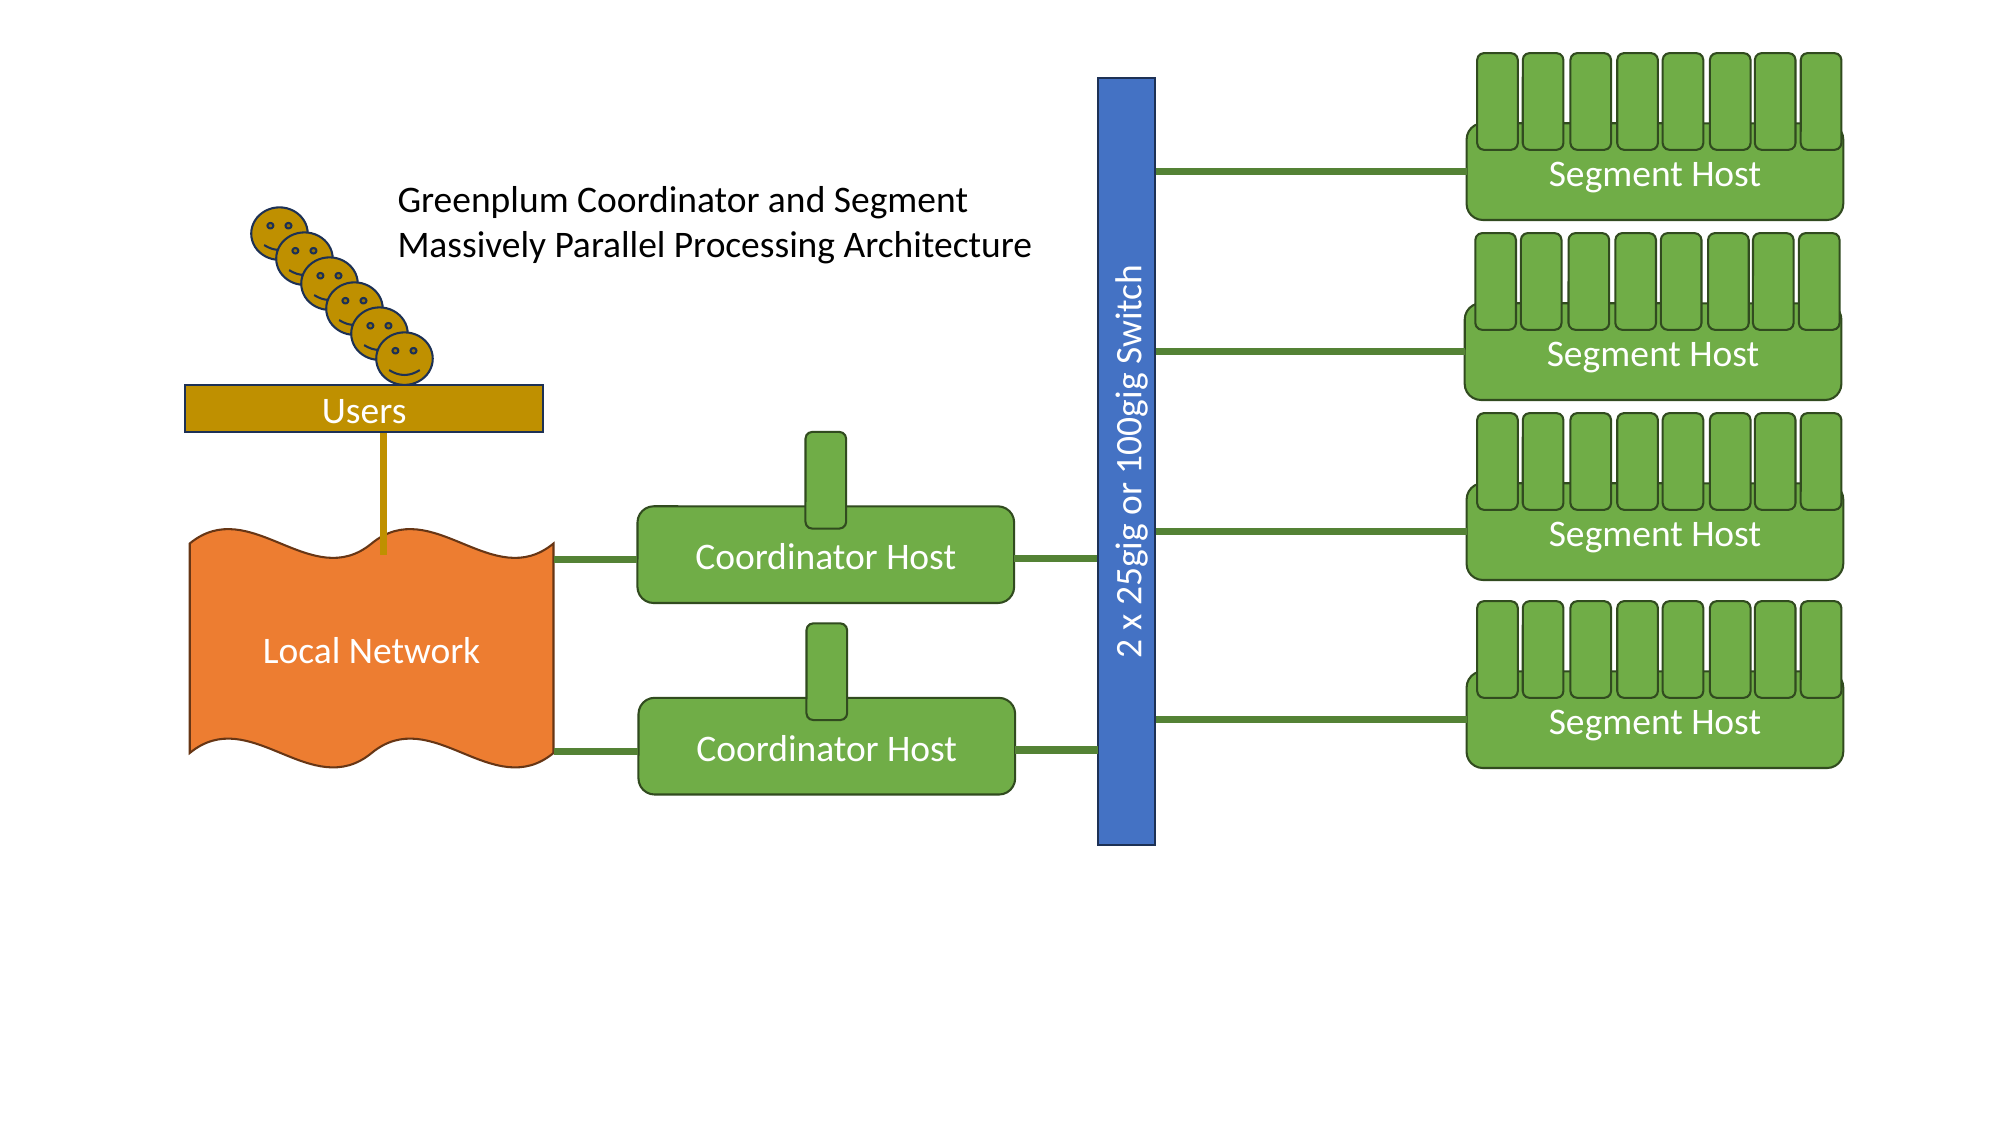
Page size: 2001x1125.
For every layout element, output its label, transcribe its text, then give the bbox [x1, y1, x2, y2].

text_box Local Network [188, 528, 555, 769]
text_box [1659, 232, 1703, 331]
text_box [325, 281, 384, 336]
text_box [1567, 232, 1611, 331]
text_box [1616, 52, 1659, 151]
text_box Segment Host [1463, 302, 1843, 402]
text_box [1476, 412, 1519, 511]
text_box [1521, 600, 1565, 699]
text_box [1521, 412, 1565, 511]
text_box [1797, 232, 1841, 331]
text_box [1708, 600, 1752, 699]
text_box [1753, 412, 1797, 511]
text_box [1476, 600, 1519, 699]
text_box [250, 206, 309, 261]
text_box 2 x 25gig or 100gig Switch [1097, 77, 1156, 846]
text_box [1616, 412, 1659, 511]
text_box Coordinator Host [636, 505, 1016, 605]
text_box Segment Host [1465, 670, 1845, 770]
text_box [1751, 232, 1795, 331]
text_box Segment Host [1465, 482, 1845, 582]
text_box [1708, 412, 1752, 511]
text_box [275, 231, 334, 286]
text_box [1661, 52, 1705, 151]
text_box [1616, 600, 1659, 699]
text_box [804, 430, 848, 530]
text_box [350, 306, 409, 361]
text_box [1614, 232, 1658, 331]
text_box [1799, 412, 1843, 511]
text_box [1569, 52, 1613, 151]
text_box [1707, 232, 1750, 331]
text_box [1474, 232, 1518, 331]
text_box [1661, 600, 1705, 699]
text_box [1661, 412, 1705, 511]
text_box Segment Host [1465, 122, 1845, 222]
text_box [1708, 52, 1752, 151]
text_box [1519, 232, 1563, 331]
text_box [1569, 600, 1613, 699]
text_box [1476, 52, 1519, 151]
text_box [1569, 412, 1613, 511]
text_box [1753, 600, 1797, 699]
text_box Coordinator Host [637, 696, 1017, 796]
text_box Greenplum Coordinator and Segment Massively Parallel Processing Architecture [382, 168, 1061, 273]
text_box [1799, 600, 1843, 699]
text_box Users [184, 384, 544, 433]
text_box [1753, 52, 1797, 151]
text_box [1799, 52, 1843, 151]
text_box [1521, 52, 1565, 151]
text_box [805, 622, 849, 722]
text_box [300, 256, 359, 311]
text_box [375, 331, 434, 384]
